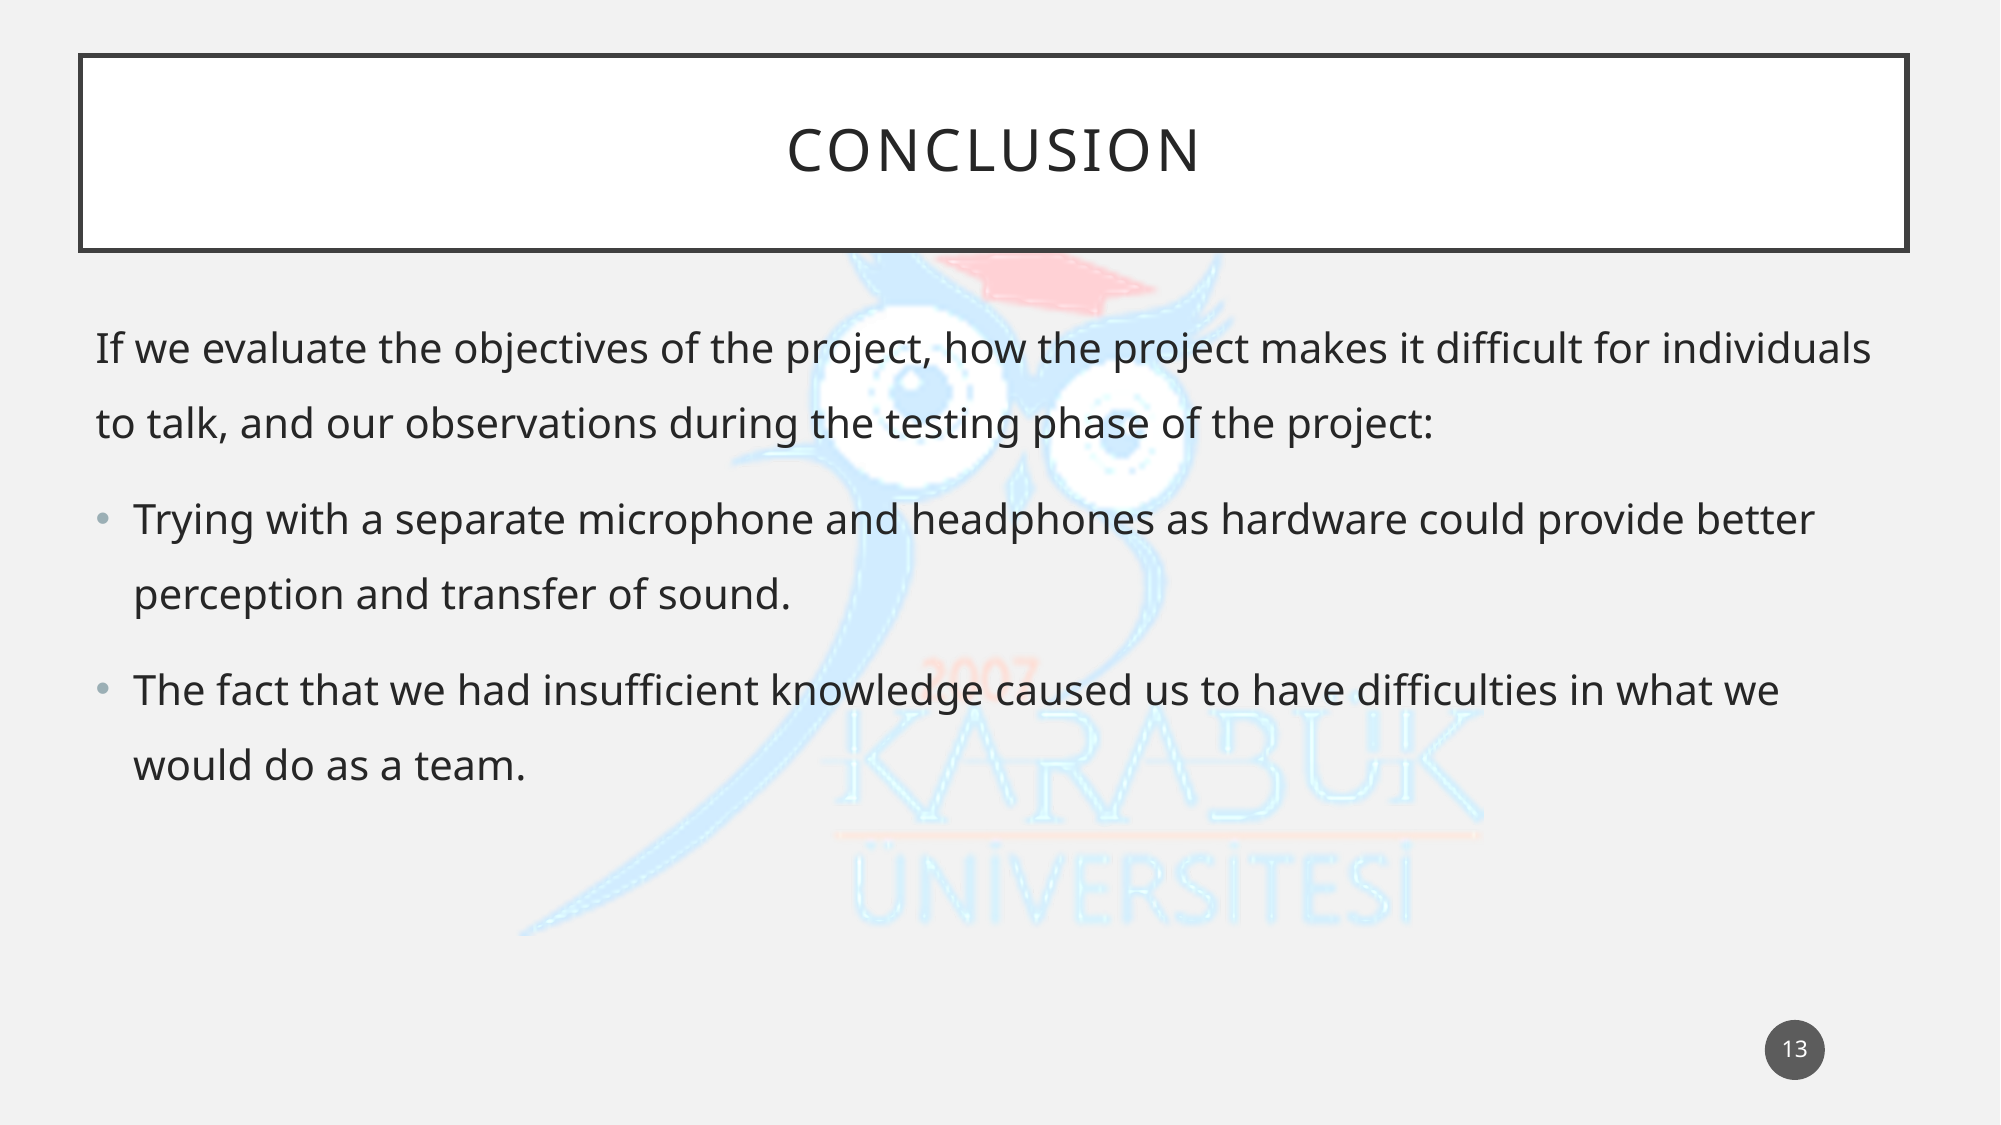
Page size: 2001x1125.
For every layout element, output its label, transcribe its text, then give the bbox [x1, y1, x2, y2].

title Conclusion [78, 53, 1910, 253]
picture [515, 188, 1485, 936]
list If we evaluate the objectives of the project, how the project makes it difficult for individuals to talk, and our observations during the testing phase of the project: Trying with a separate microphone and headphones as hardware could provide better perception and transfer of sound. The fact that we had insufficient knowledge caused us to have difficulties in what we would do as a team. [80, 289, 1908, 1037]
slide_number 13 [1764, 1019, 1825, 1080]
